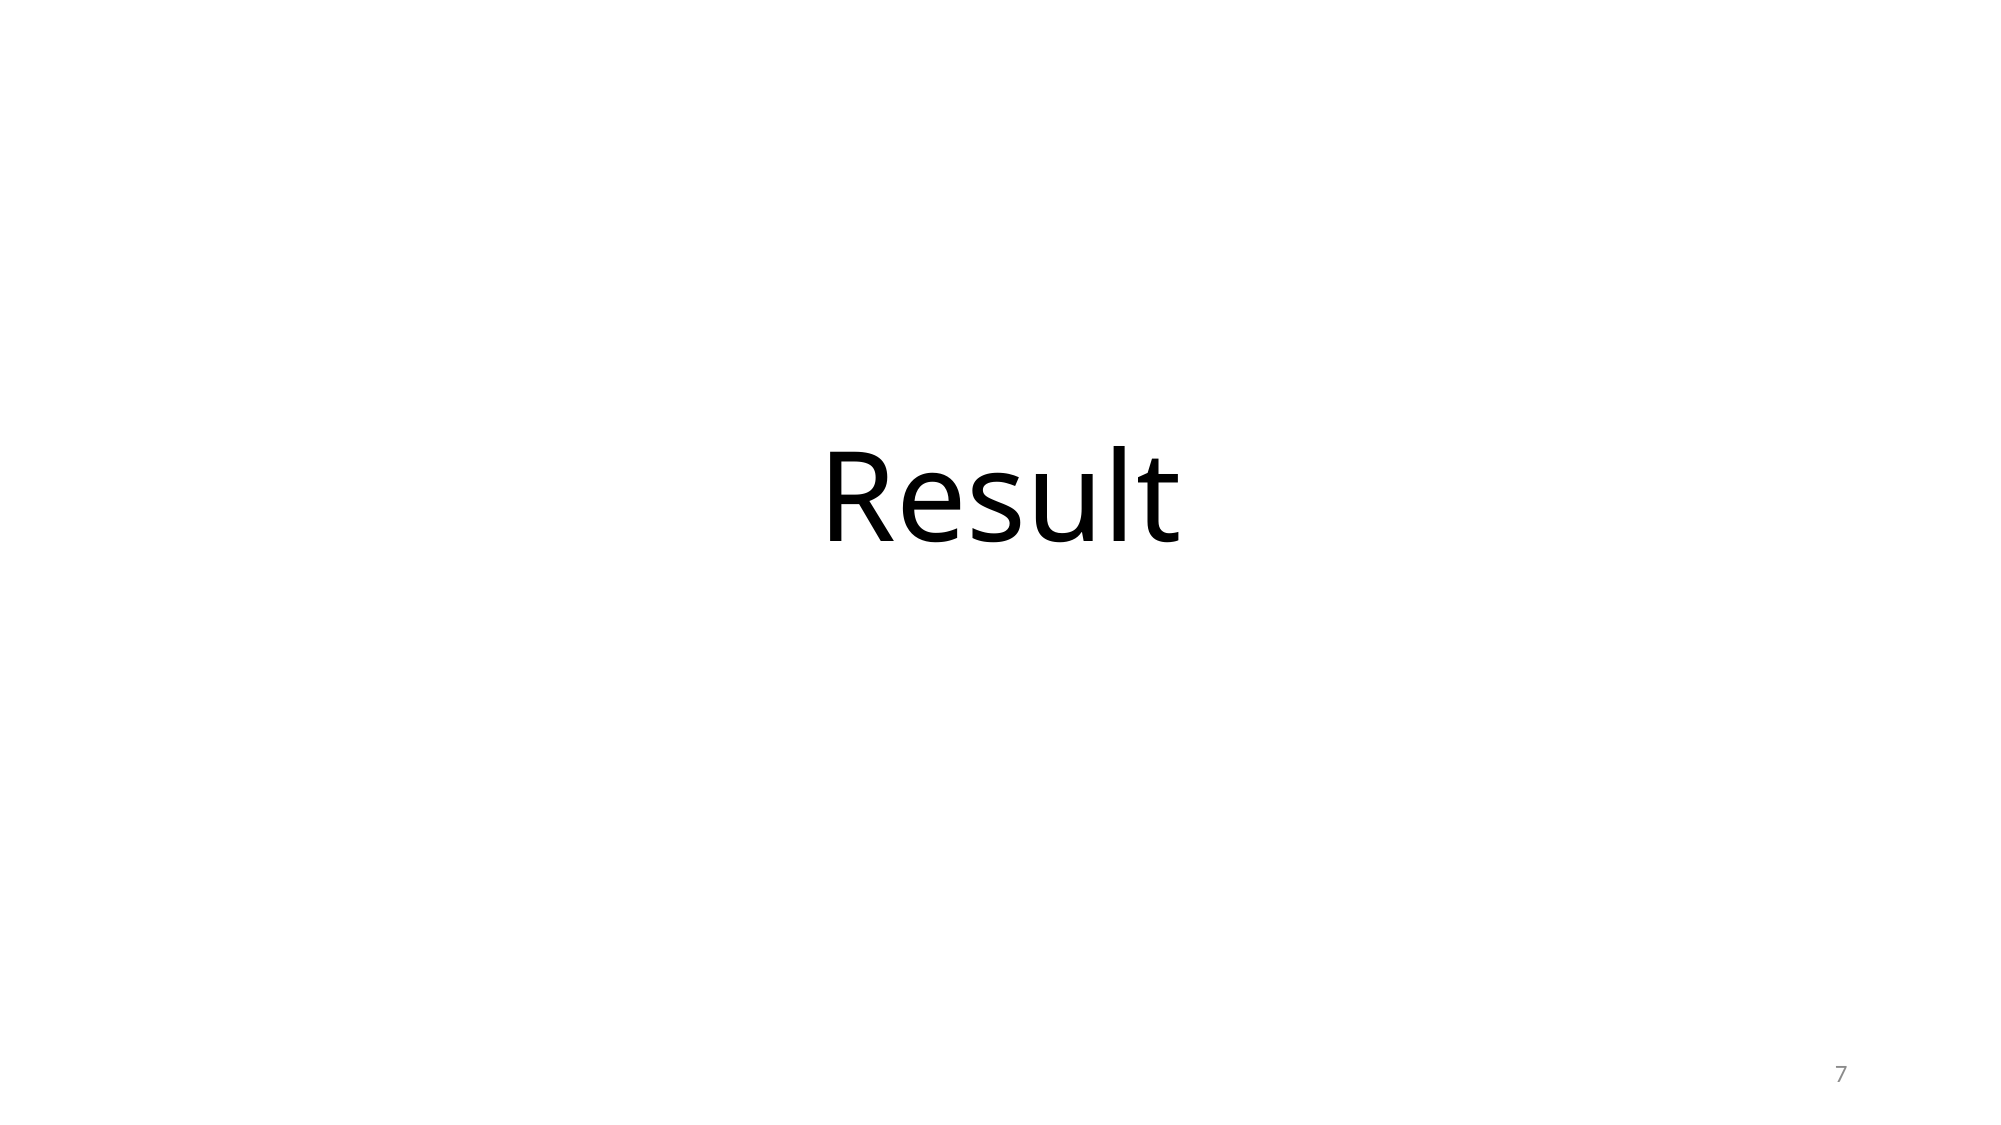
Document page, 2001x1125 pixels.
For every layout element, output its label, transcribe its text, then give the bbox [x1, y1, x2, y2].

title Result [249, 184, 1750, 576]
slide_number 7 [1412, 1042, 1863, 1103]
